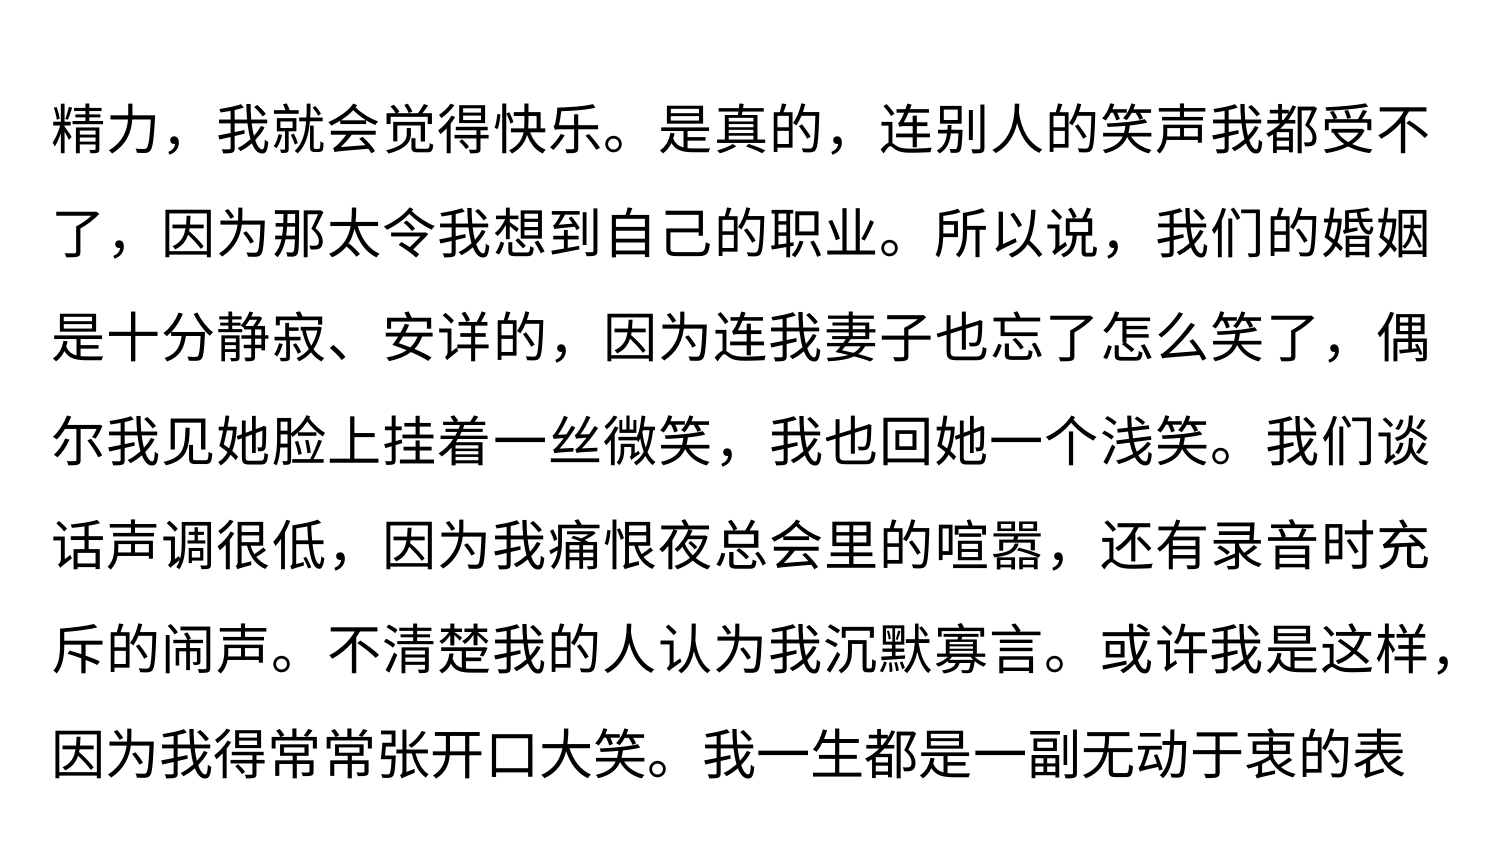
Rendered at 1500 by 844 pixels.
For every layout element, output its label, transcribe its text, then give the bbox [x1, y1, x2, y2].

text_box 精力，我就会觉得快乐。是真的，连别人的笑声我都受不了，因为那太令我想到自己的职业。所以说，我们的婚姻是十分静寂、安详的，因为连我妻子也忘了怎么笑了，偶尔我见她脸上挂着一丝微笑，我也回她一个浅笑。我们谈话声调很低，因为我痛恨夜总会里的喧嚣，还有录音时充斥的闹声。不清楚我的人认为我沉默寡言。或许我是这样，因为我得常常张开口大笑。我一生都是一副无动于衷的表 [36, 48, 1446, 793]
